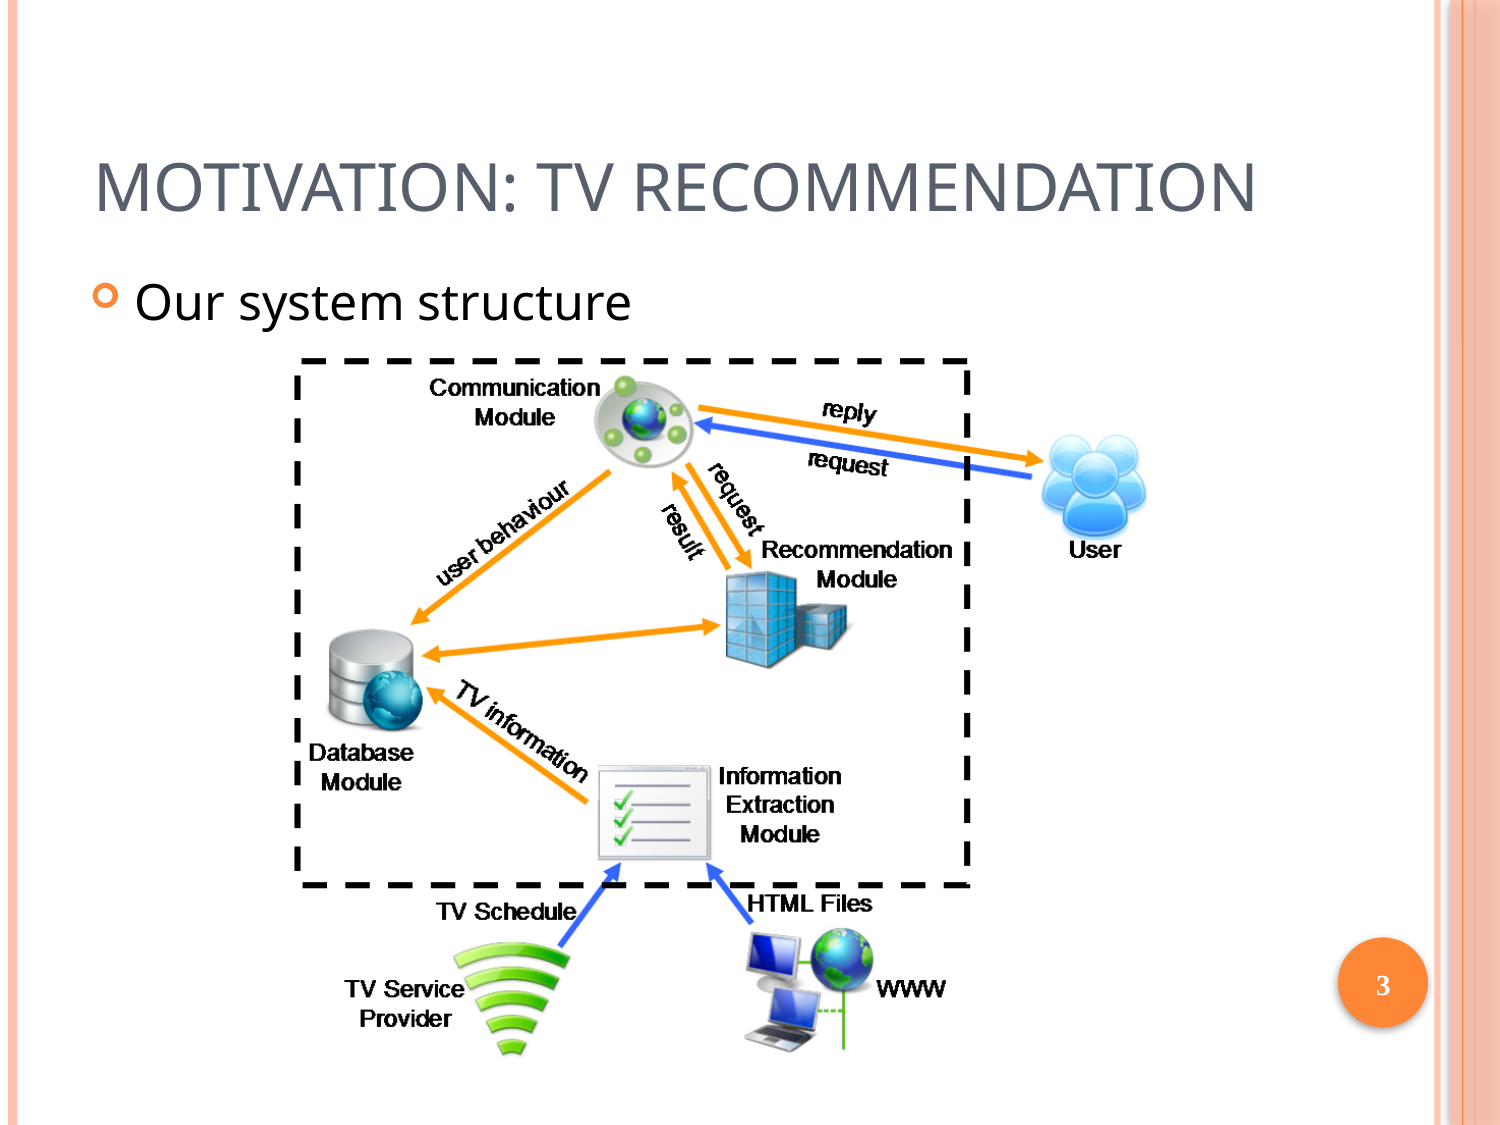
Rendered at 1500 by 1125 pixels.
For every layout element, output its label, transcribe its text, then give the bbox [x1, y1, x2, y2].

picture [209, 349, 1188, 1083]
slide_number 3 [1333, 940, 1434, 1027]
title Motivation: TV Recommendation [75, 45, 1300, 233]
list Our system structure [75, 262, 1365, 1083]
